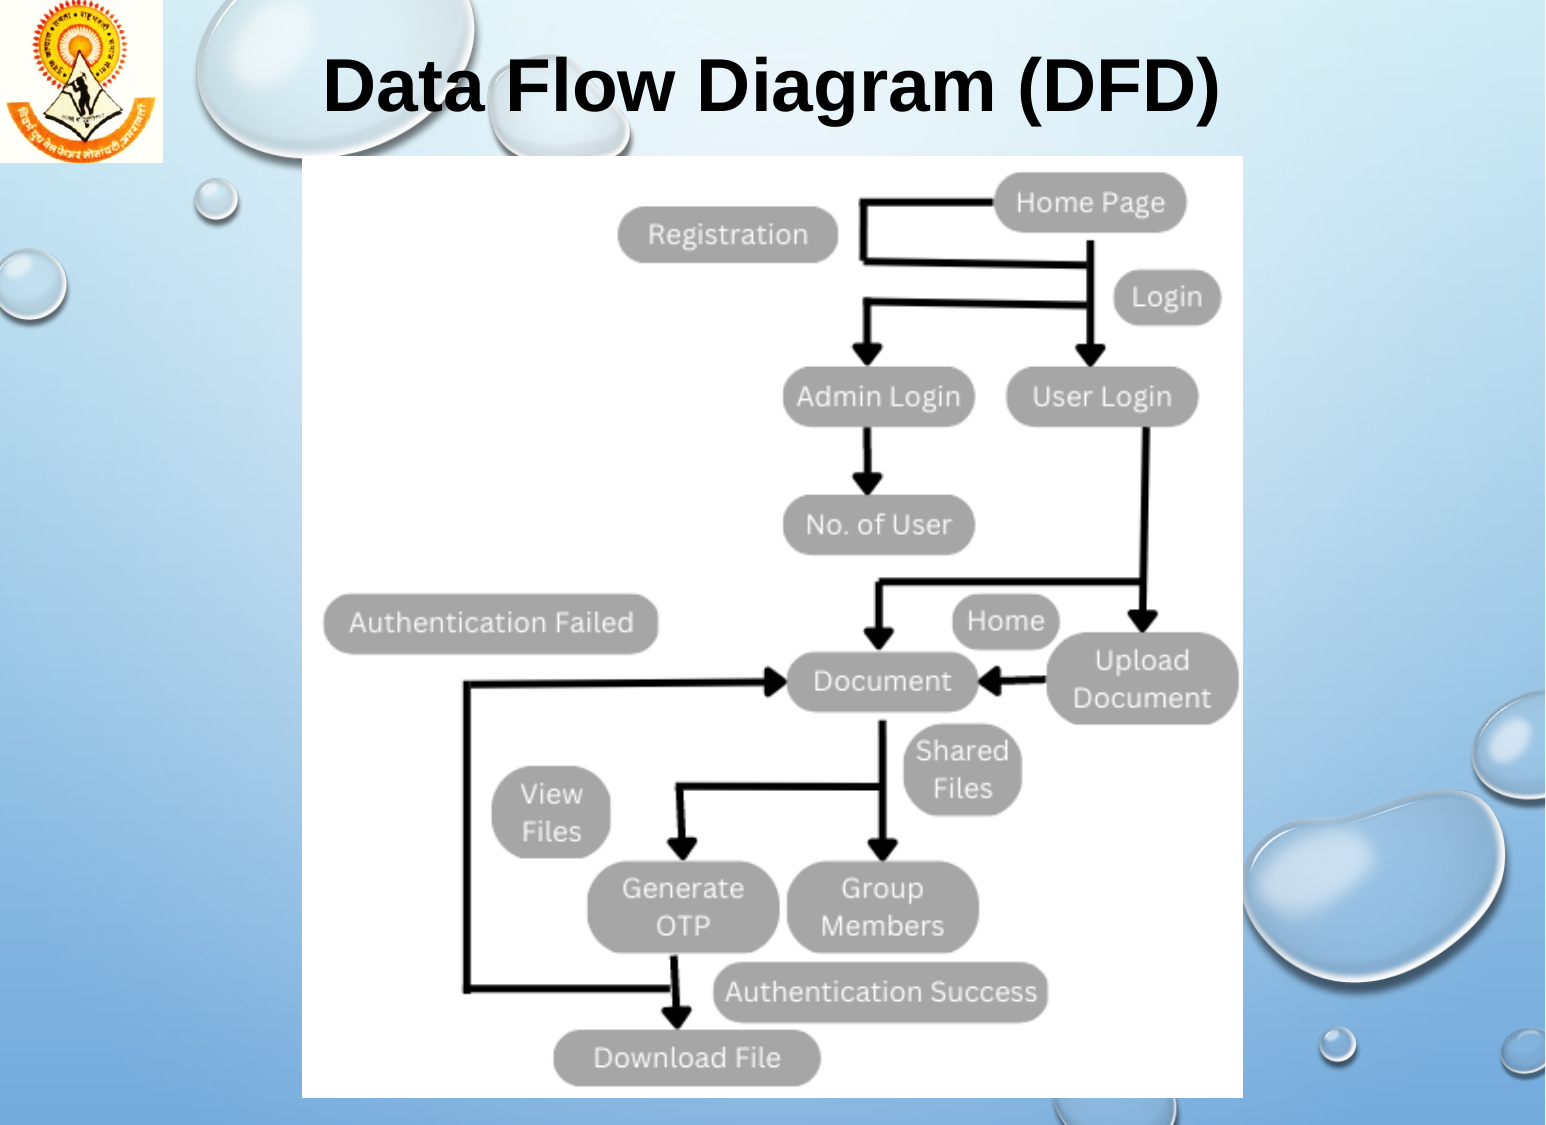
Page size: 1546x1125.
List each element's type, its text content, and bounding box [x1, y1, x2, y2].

picture [0, 0, 1546, 1125]
text_box Data Flow Diagram (DFD) [164, 0, 1546, 163]
